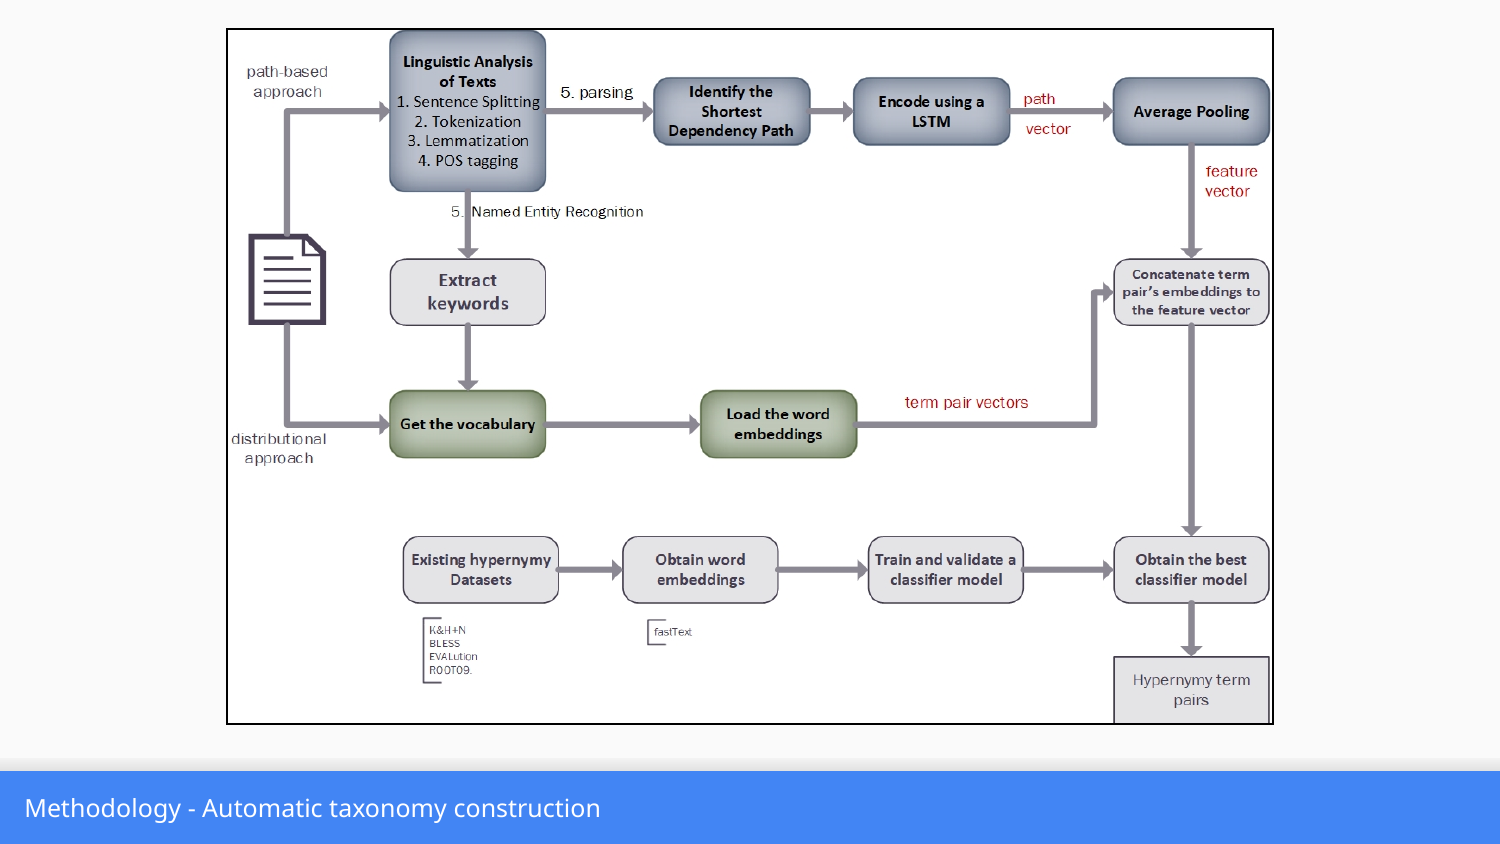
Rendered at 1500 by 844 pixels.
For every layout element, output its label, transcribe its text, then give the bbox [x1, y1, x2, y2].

list Methodology - Automatic taxonomy construction [9, 770, 1385, 844]
picture [228, 29, 1272, 724]
